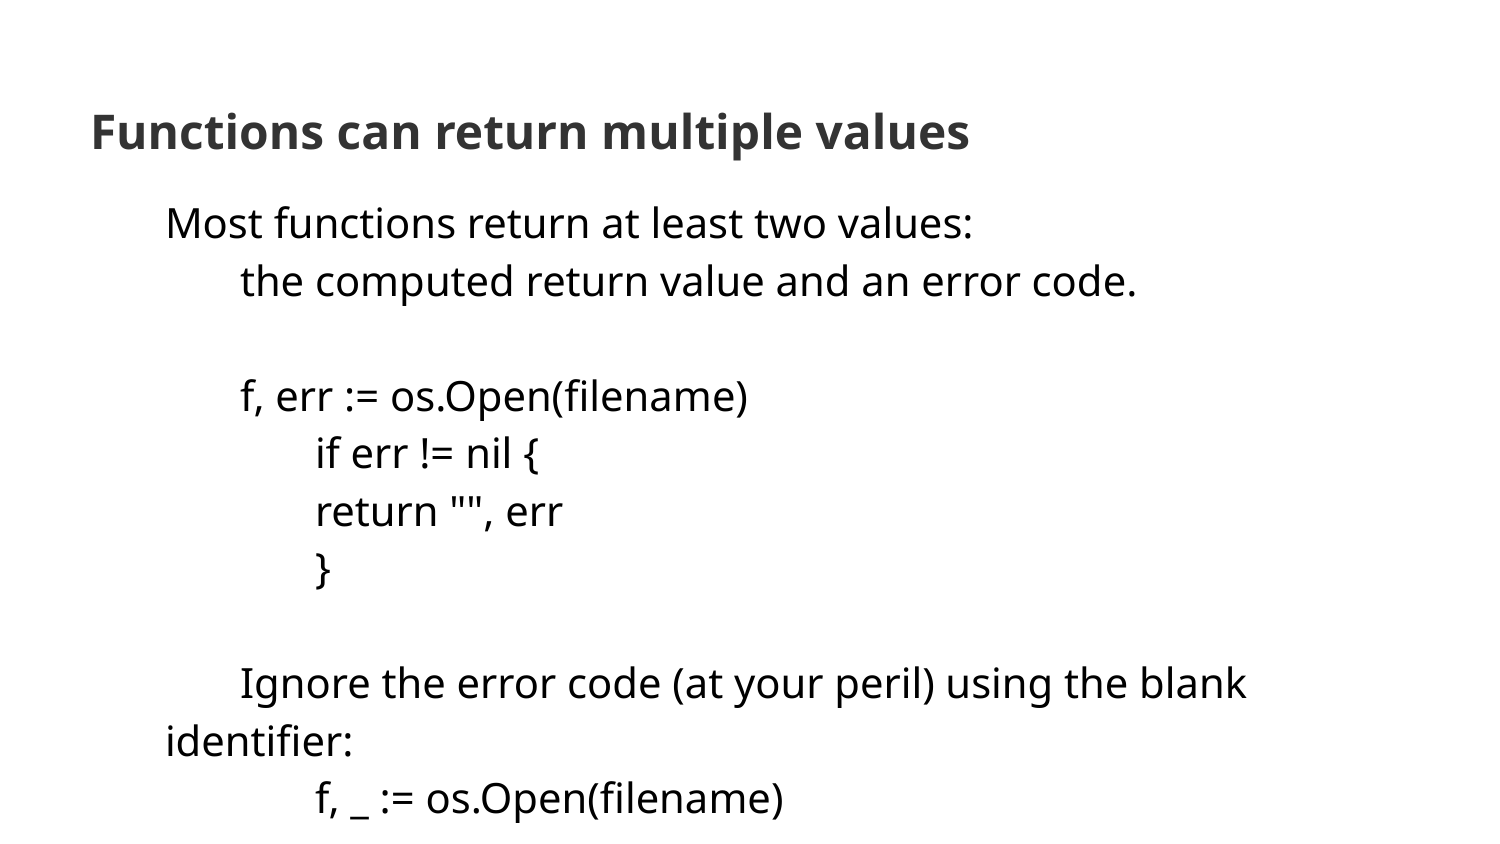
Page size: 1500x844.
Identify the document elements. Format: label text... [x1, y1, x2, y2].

list Most functions return at least two values: the computed return value and an error code. f, err := os.Open(filename) if err != nil { return "", err } Ignore the error code (at your peril) using the blank identifier: f, _ := os.Open(filename) [75, 174, 1425, 808]
title Functions can return multiple values [75, 33, 1425, 174]
